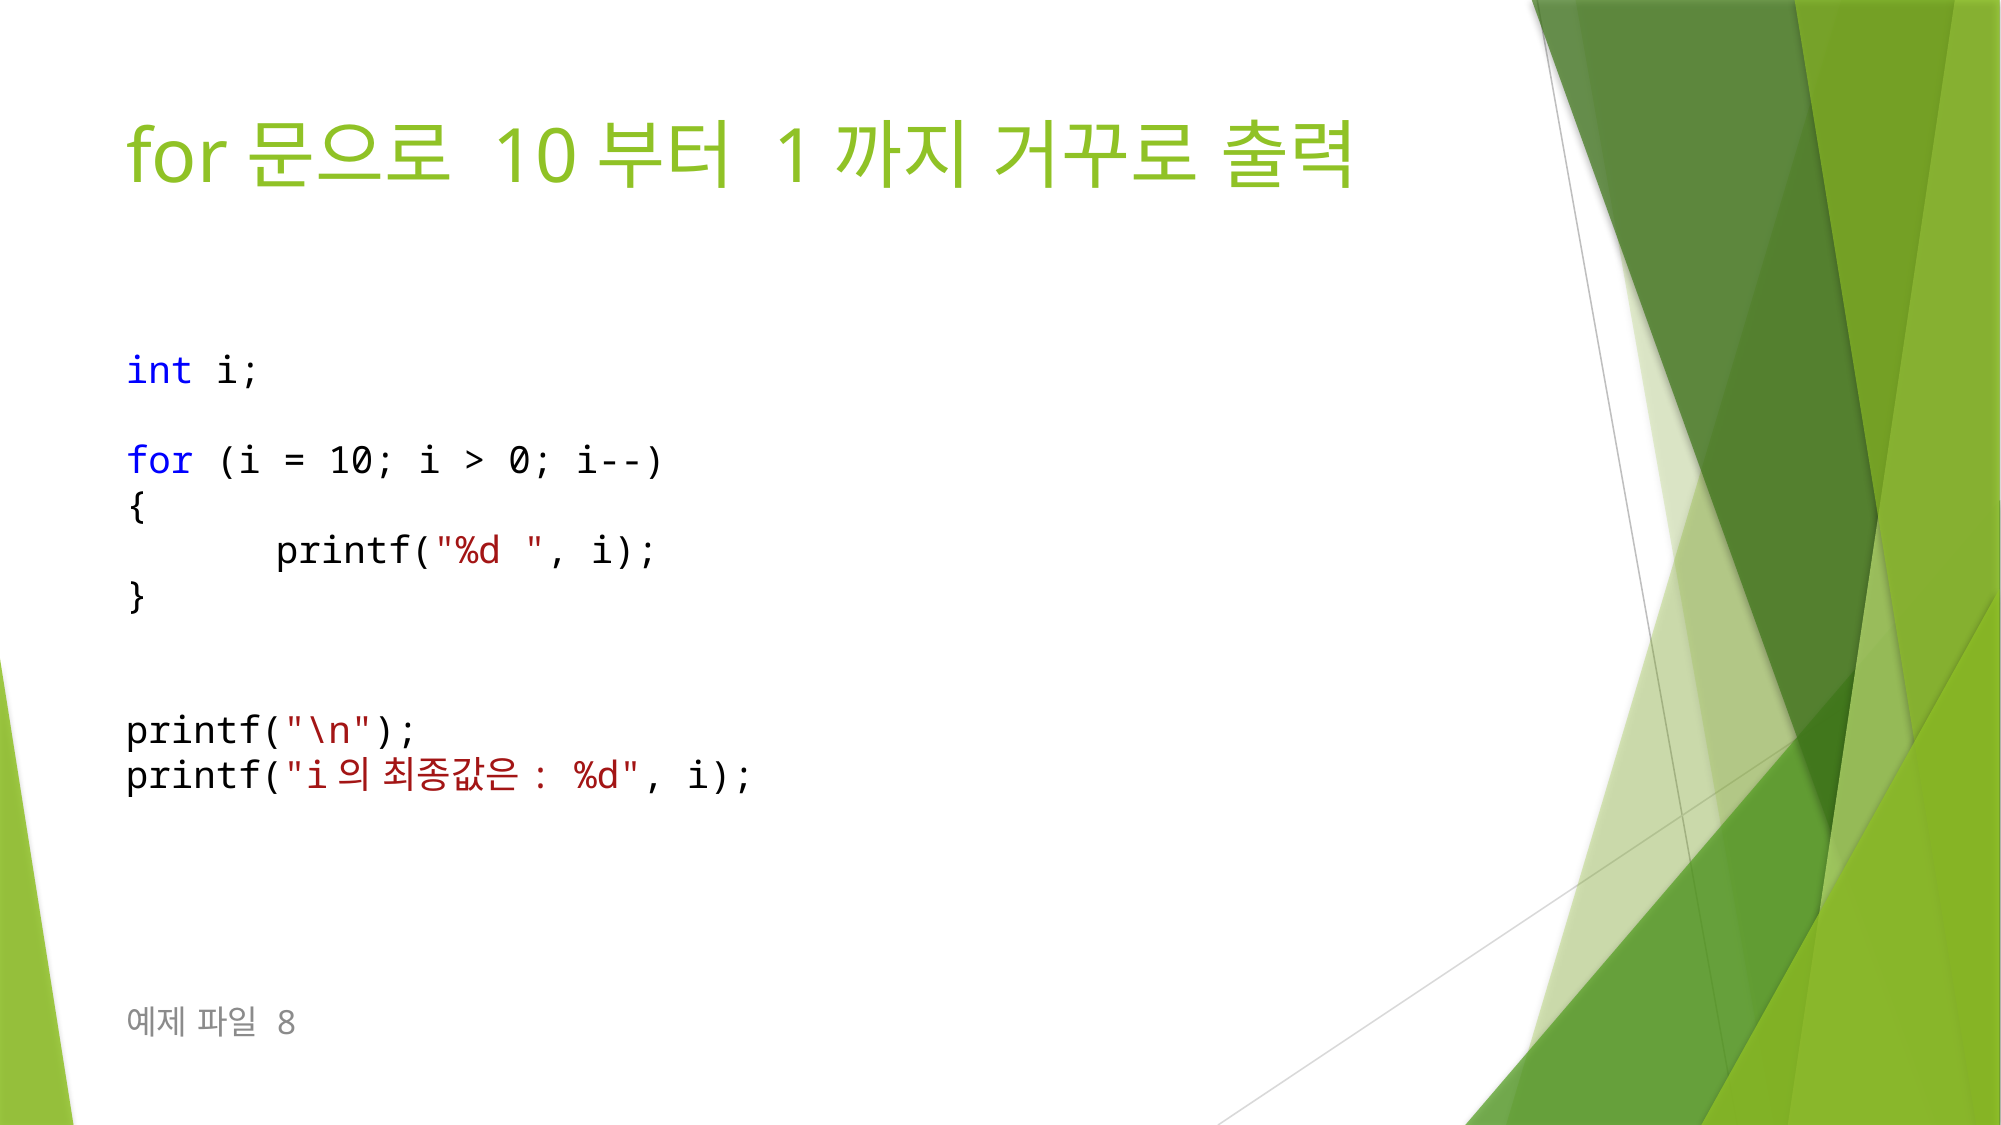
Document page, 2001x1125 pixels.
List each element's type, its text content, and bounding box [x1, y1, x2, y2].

text_box int i; for (i = 10; i > 0; i--) { printf("%d ", i); } printf("\n"); printf("i의 최종값은: %d", i); [111, 338, 1112, 804]
footer 예제 파일 8 [111, 991, 1145, 1051]
title for문으로 10부터 1까지 거꾸로 출력 [111, 99, 1522, 317]
